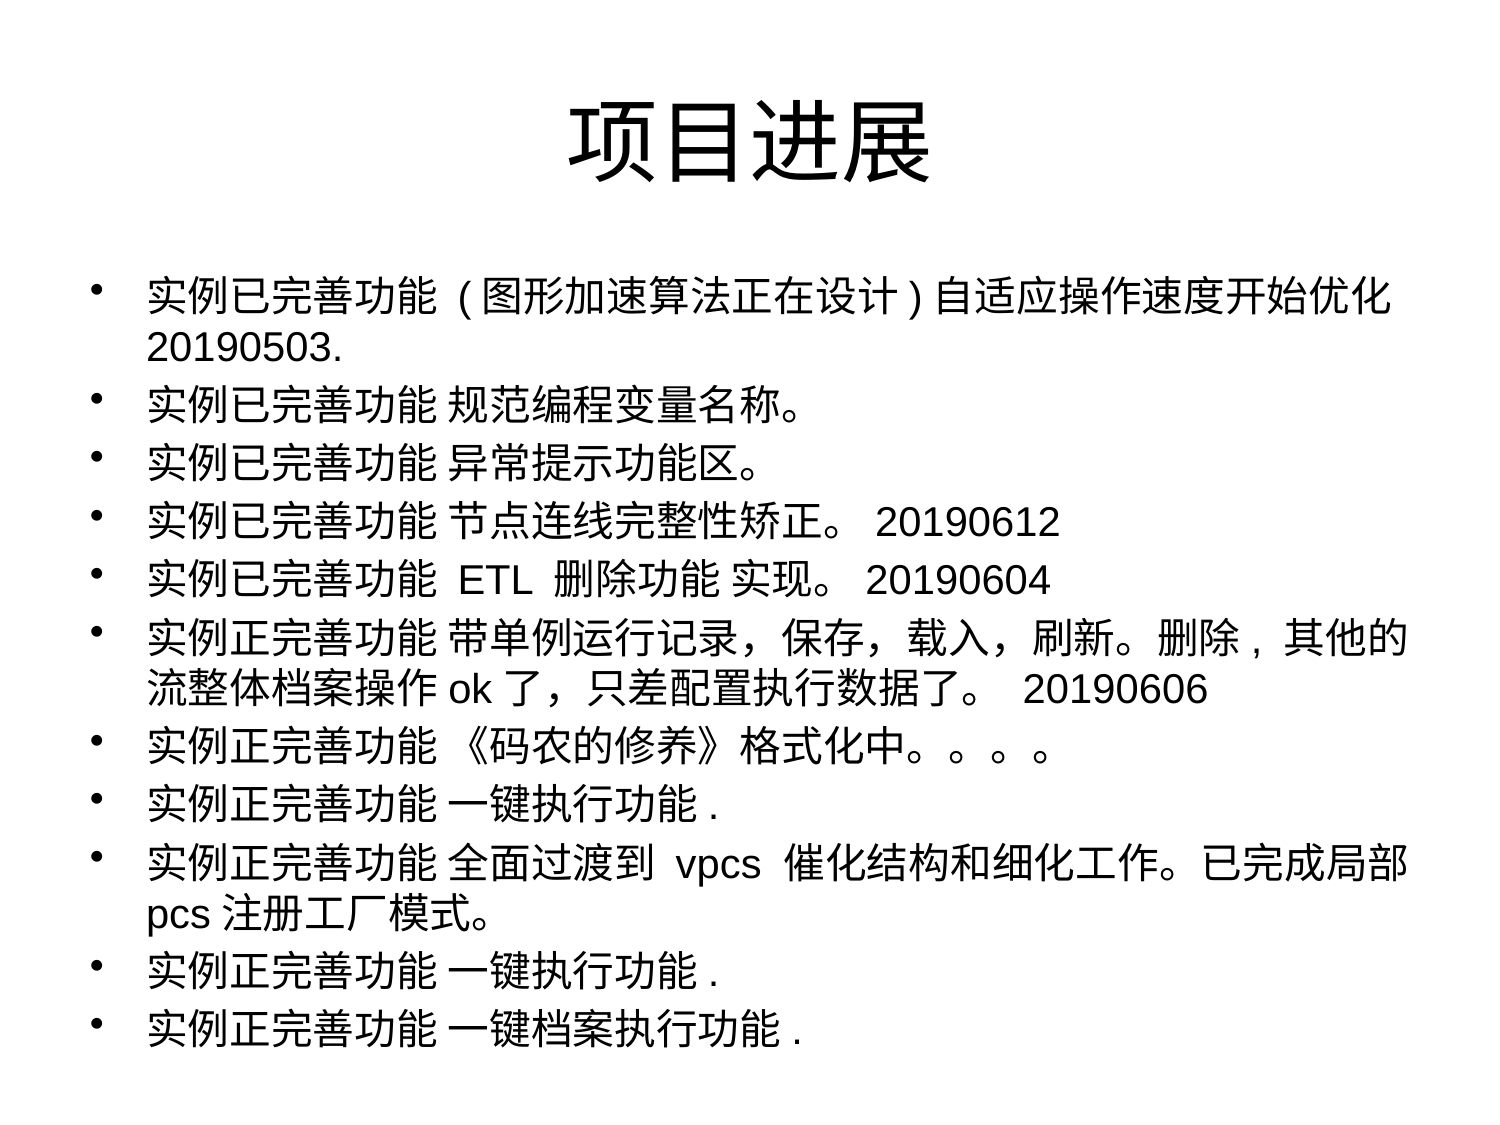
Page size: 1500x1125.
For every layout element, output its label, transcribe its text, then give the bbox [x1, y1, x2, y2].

list 实例已完善功能 (图形加速算法正在设计)自适应操作速度开始优化20190503. 实例已完善功能 规范编程变量名称。 实例已完善功能 异常提示功能区。 实例已完善功能 节点连线完整性矫正。20190612 实例已完善功能 ETL 删除功能 实现。20190604 实例正完善功能 带单例运行记录，保存，载入，刷新。删除, 其他的流整体档案操作ok了，只差配置执行数据了。 20190606 实例正完善功能 《码农的修养》格式化中。。。。 实例正完善功能 一键执行功能. 实例正完善功能 全面过渡到 vpcs 催化结构和细化工作。已完成局部pcs注册工厂模式。 实例正完善功能 一键执行功能. 实例正完善功能 一键档案执行功能. [74, 262, 1426, 1006]
title 项目进展 [74, 44, 1426, 233]
